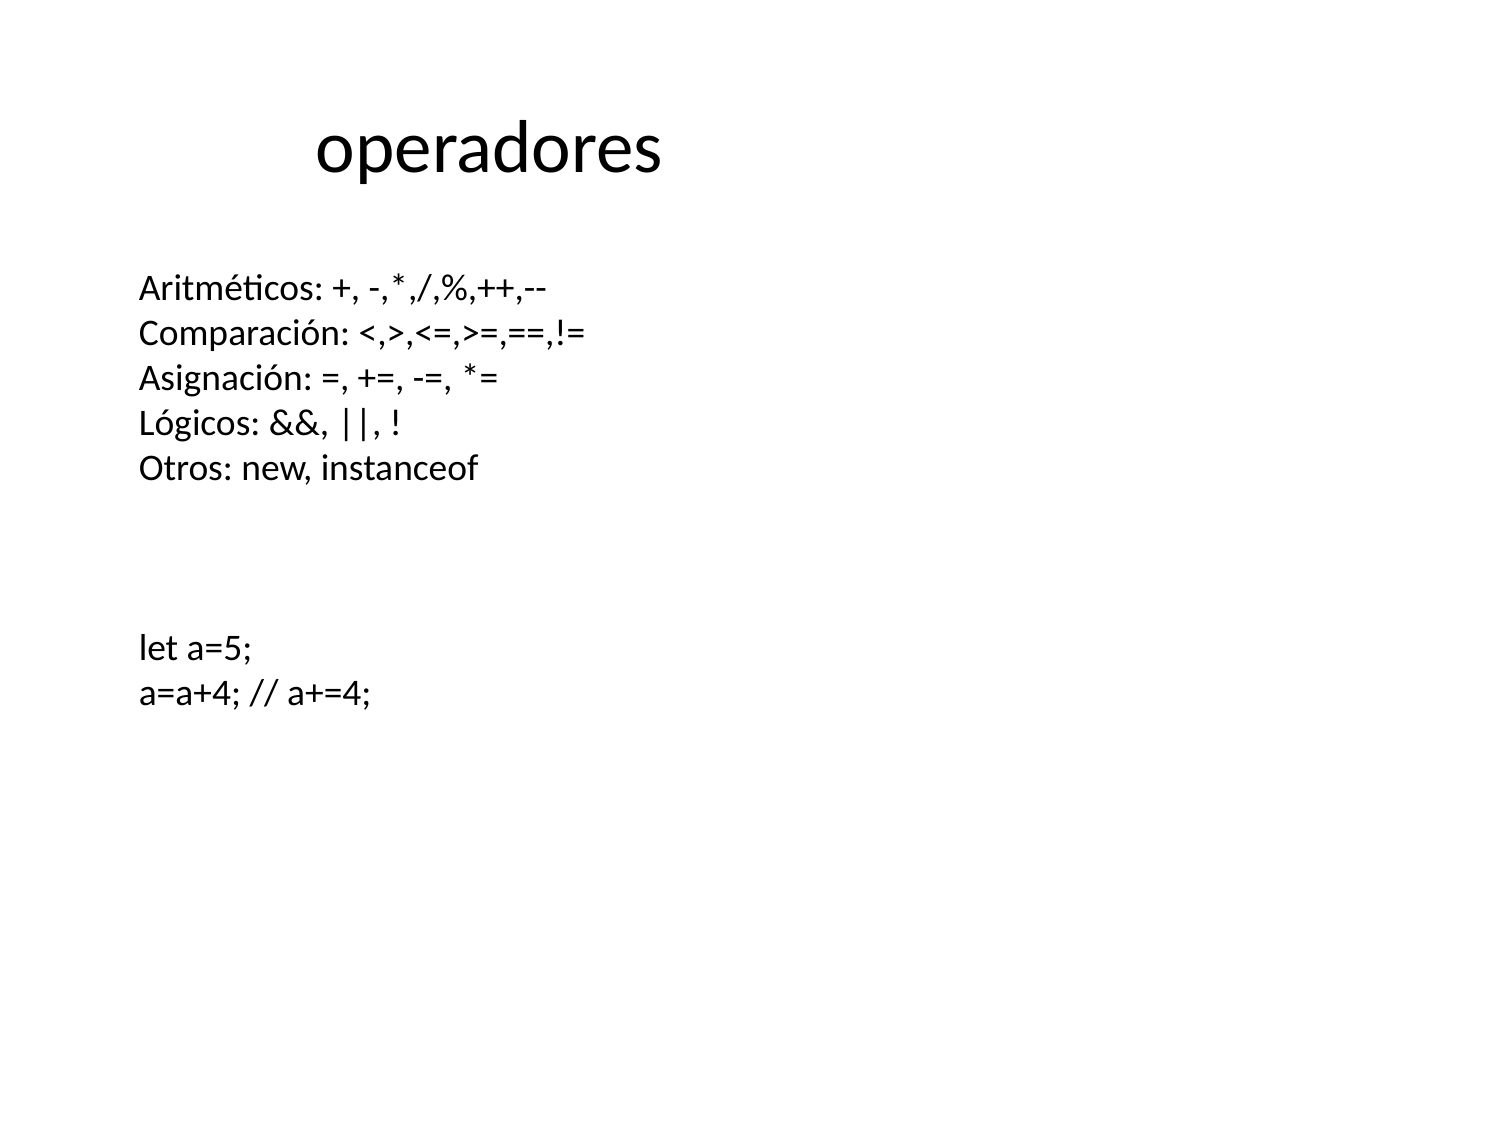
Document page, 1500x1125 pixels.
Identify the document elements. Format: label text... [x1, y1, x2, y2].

text_box Aritméticos: +, -,*,/,%,++,-- Comparación: <,>,<=,>=,==,!= Asignación: =, +=, -=, *= Lógicos: &&, ||, ! Otros: new, instanceof let a=5; a=a+4; // a+=4; [123, 255, 939, 721]
text_box operadores [301, 89, 892, 195]
